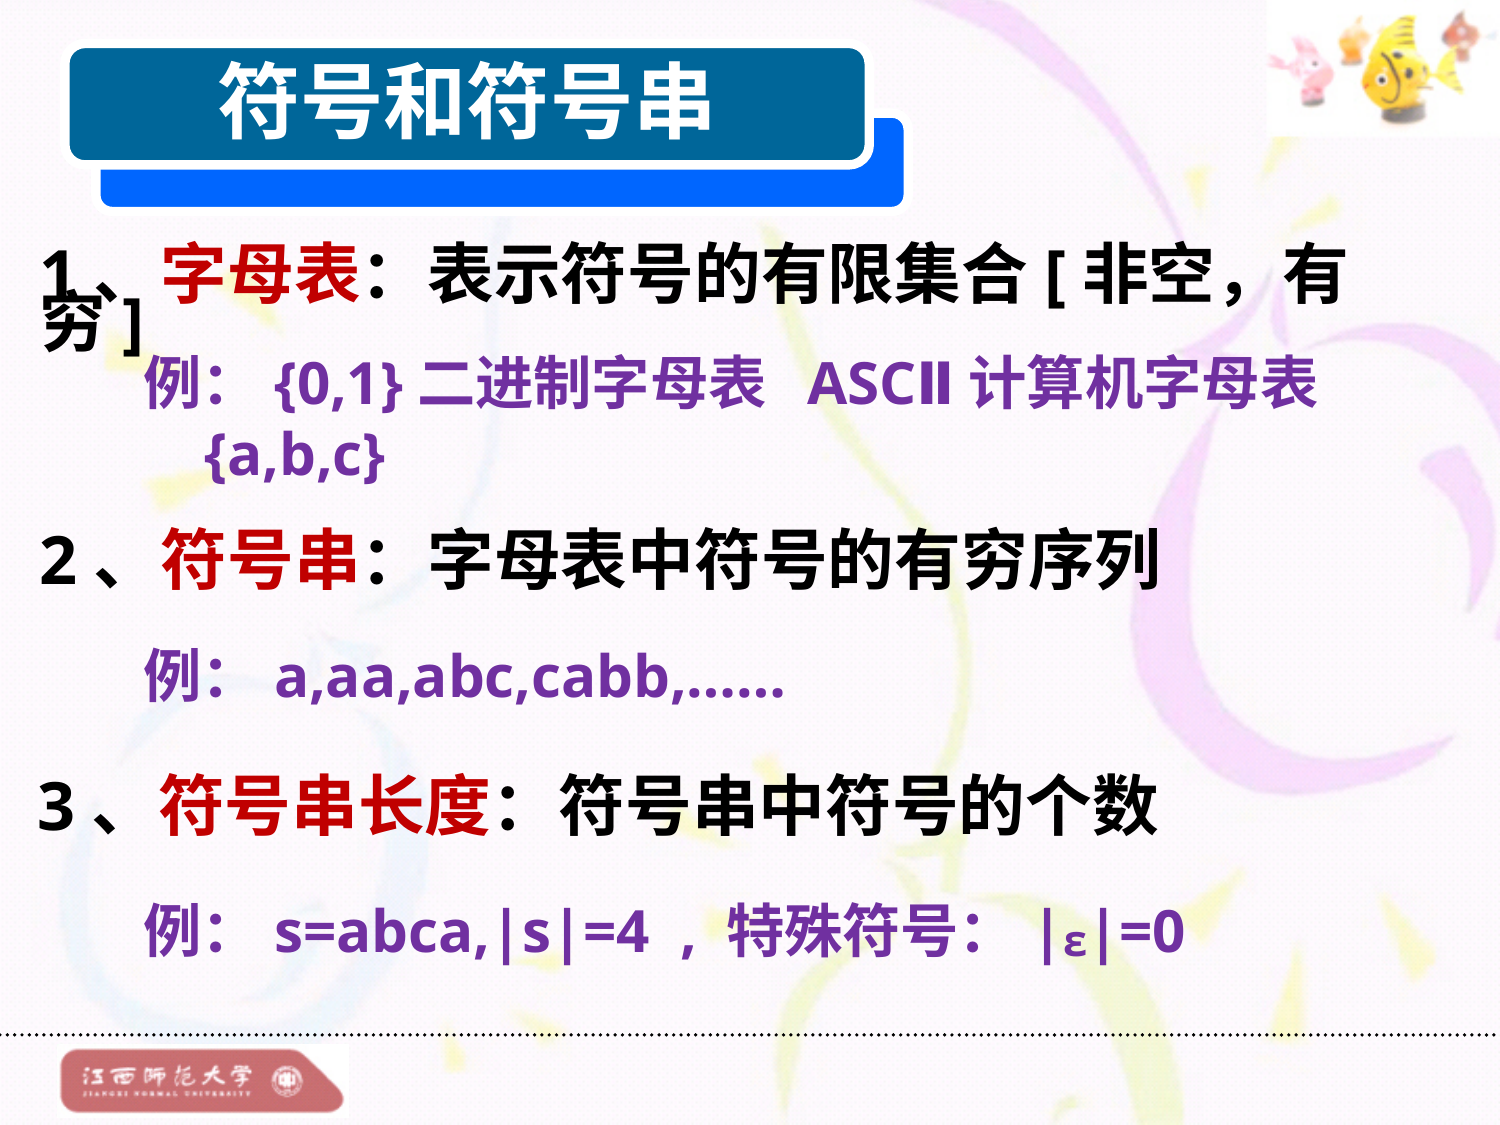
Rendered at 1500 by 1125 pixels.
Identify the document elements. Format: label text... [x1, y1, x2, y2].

text_box 1、字母表：表示符号的有限集合[非空，有穷] [24, 252, 1438, 364]
text_box 3、符号串长度：符号串中符号的个数 [22, 785, 1207, 848]
picture [0, 0, 1500, 1125]
text_box 例：{0,1}二进制字母表 ASCⅡ计算机字母表 {a,b,c} [128, 363, 1377, 492]
text_box 例：s=abca,|s|=4 , 特殊符号：|ε|=0 [128, 902, 1219, 971]
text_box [64, 42, 909, 212]
text_box 例：a,aa,abc,cabb,…… [128, 656, 942, 713]
text_box 2、符号串：字母表中符号的有穷序列 [24, 538, 1219, 602]
